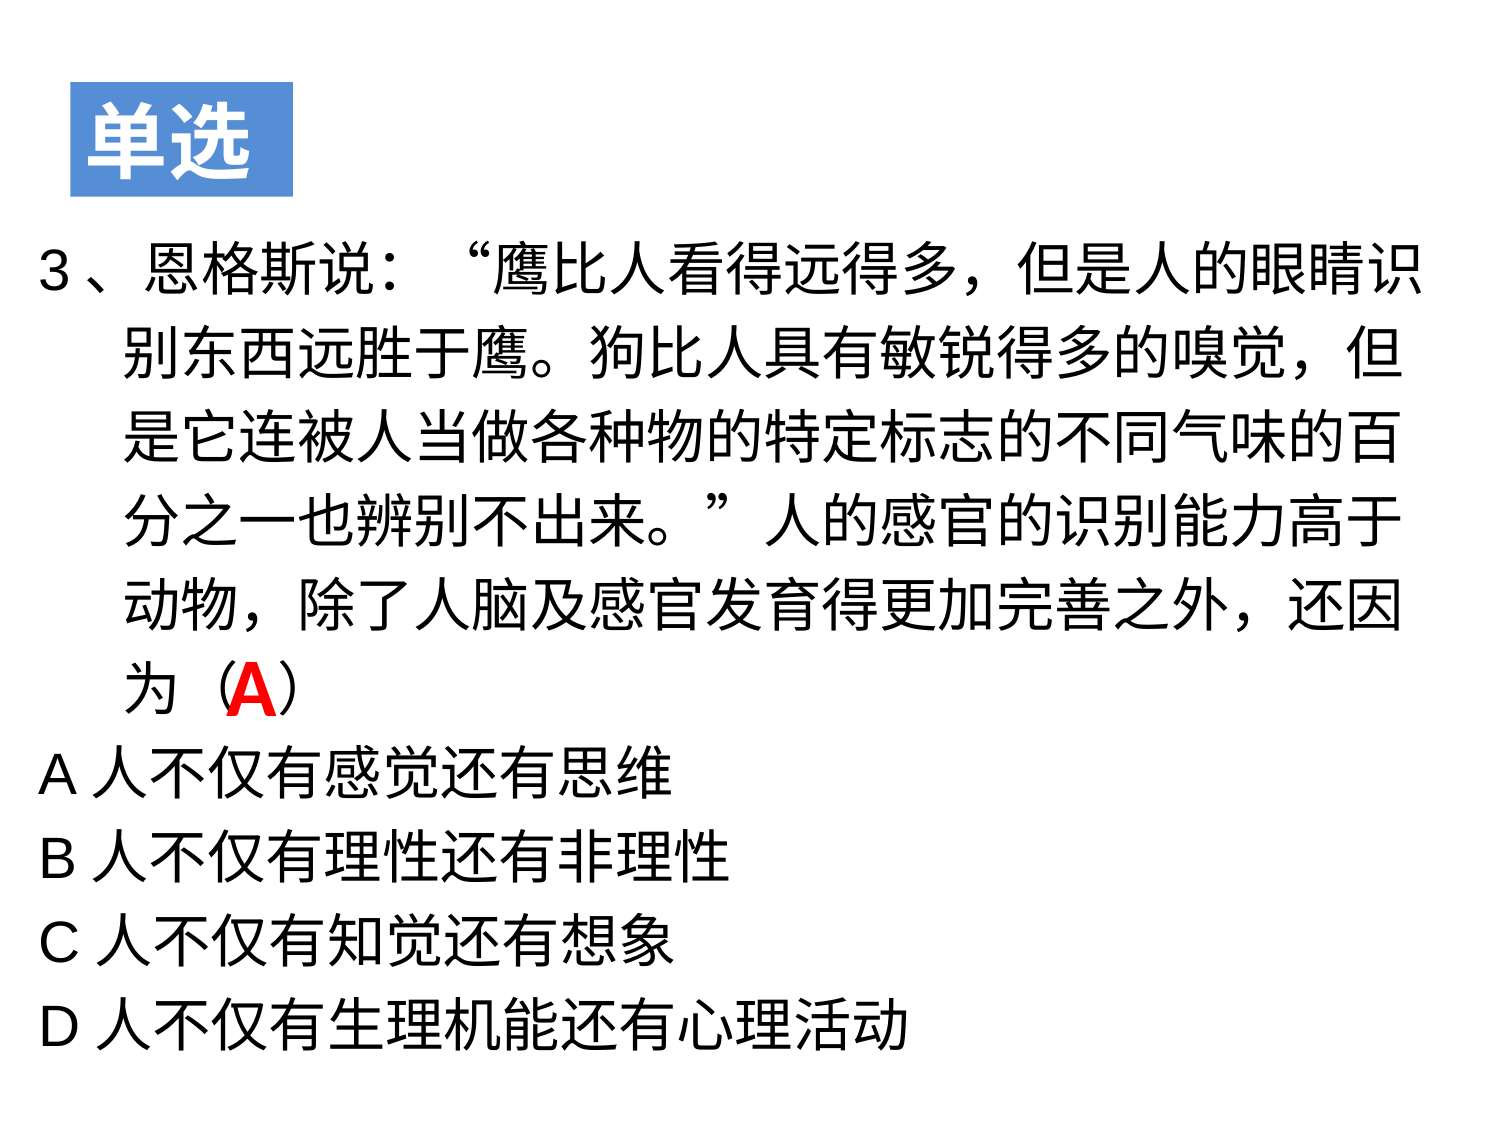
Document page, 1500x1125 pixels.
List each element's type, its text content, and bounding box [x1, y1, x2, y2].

text_box 3、恩格斯说：“鹰比人看得远得多，但是人的眼睛识别东西远胜于鹰。狗比人具有敏锐得多的嗅觉，但是它连被人当做各种物的特定标志的不同气味的百分之一也辨别不出来。”人的感官的识别能力高于动物，除了人脑及感官发育得更加完善之外，还因为（ ） A人不仅有感觉还有思维 B人不仅有理性还有非理性 C人不仅有知觉还有想象 D人不仅有生理机能还有心理活动 [23, 210, 1465, 1125]
text_box 单选 [70, 82, 293, 197]
text_box A [210, 625, 293, 741]
